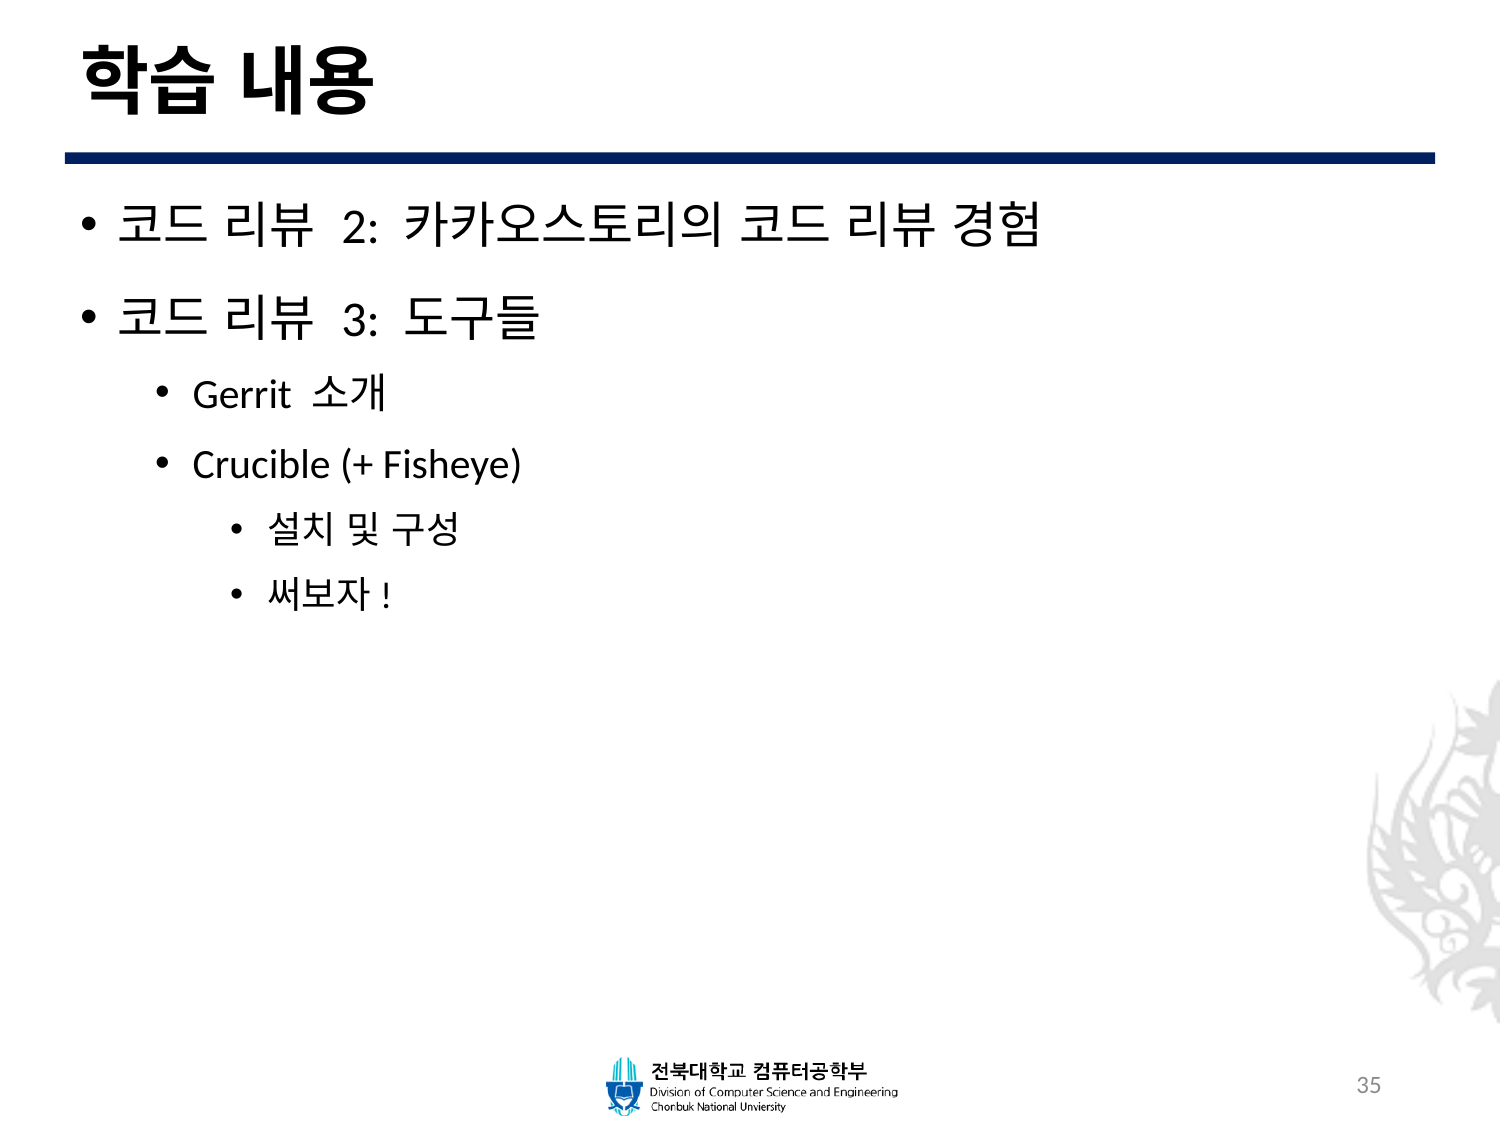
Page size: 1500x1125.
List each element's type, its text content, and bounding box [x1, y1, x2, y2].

title 학습 내용 [64, 26, 1436, 143]
list 코드 리뷰 2: 카카오스토리의 코드 리뷰 경험 코드 리뷰 3: 도구들 Gerrit 소개 Crucible (+ Fisheye) 설치 및 구성 써보자! [64, 173, 1436, 1039]
slide_number 35 [1059, 1057, 1397, 1111]
picture [600, 1057, 900, 1116]
